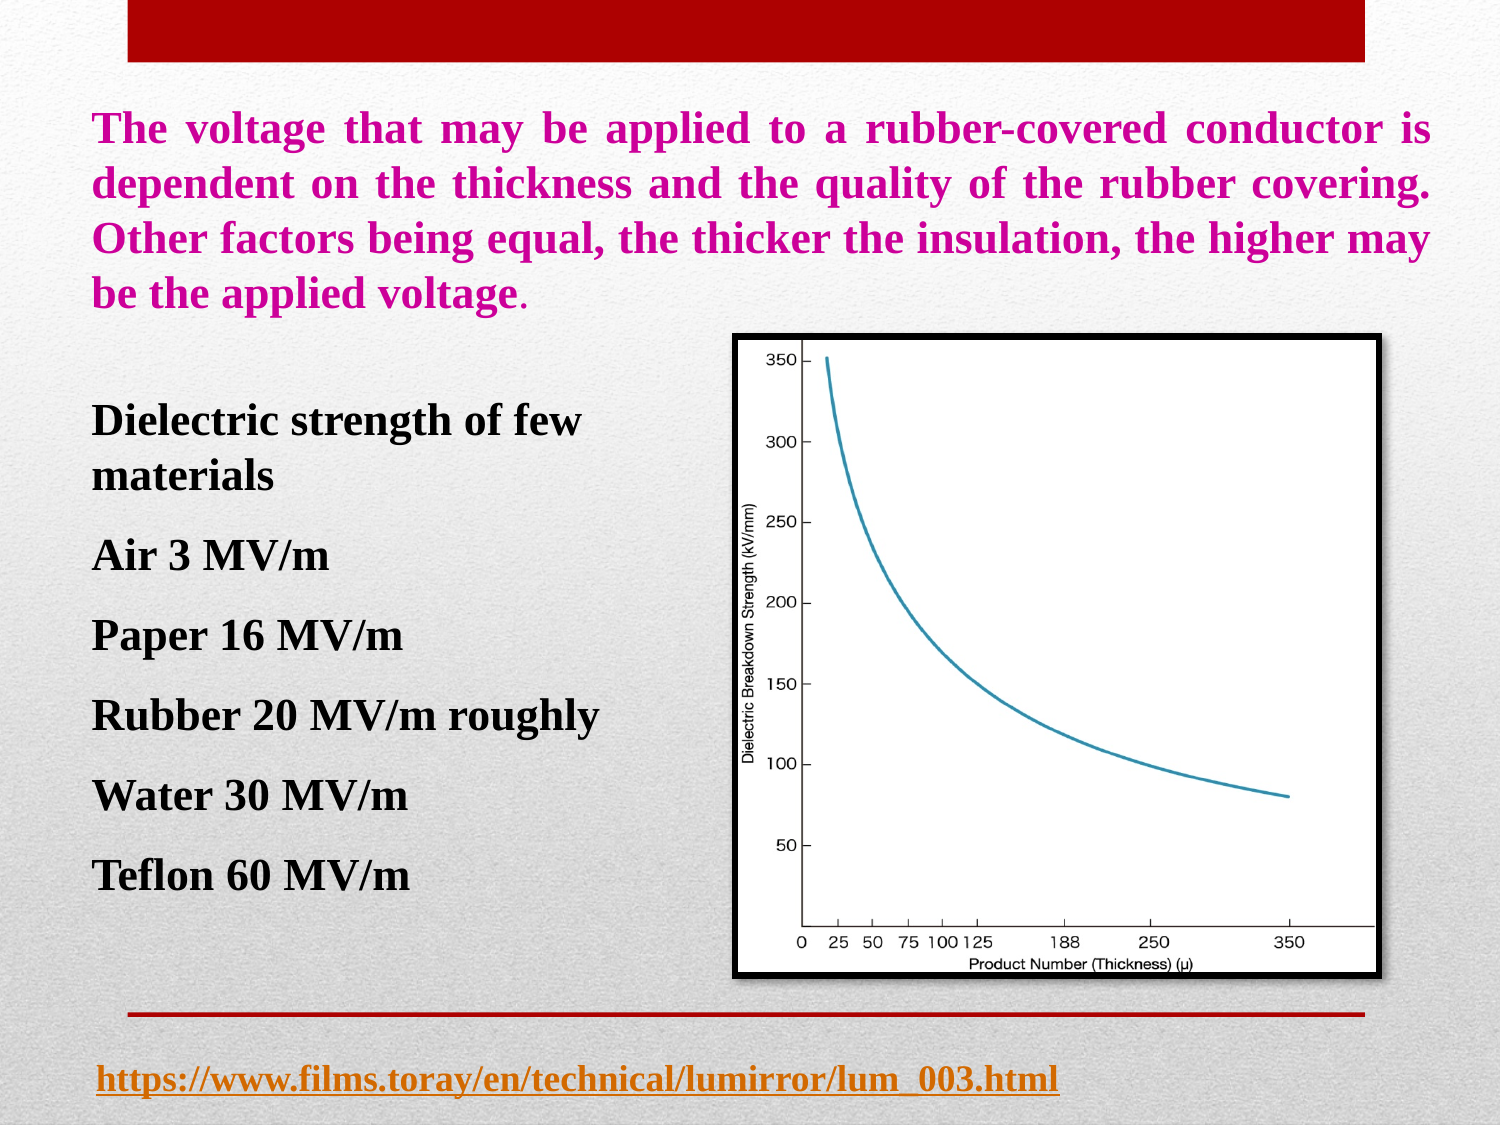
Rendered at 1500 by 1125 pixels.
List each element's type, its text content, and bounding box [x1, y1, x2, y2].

picture [737, 338, 1377, 974]
text_box Dielectric strength of few materials Air 3 MV/m Paper 16 MV/m Rubber 20 MV/m roughly Water 30 MV/m Teflon 60 MV/m [76, 370, 730, 965]
text_box The voltage that may be applied to a rubber-covered conductor is dependent on the thickness and the quality of the rubber covering. Other factors being equal, the thicker the insulation, the higher may be the applied voltage. [76, 89, 1447, 370]
text_box https://www.films.toray/en/technical/lumirror/lum_003.html [81, 1046, 1075, 1107]
